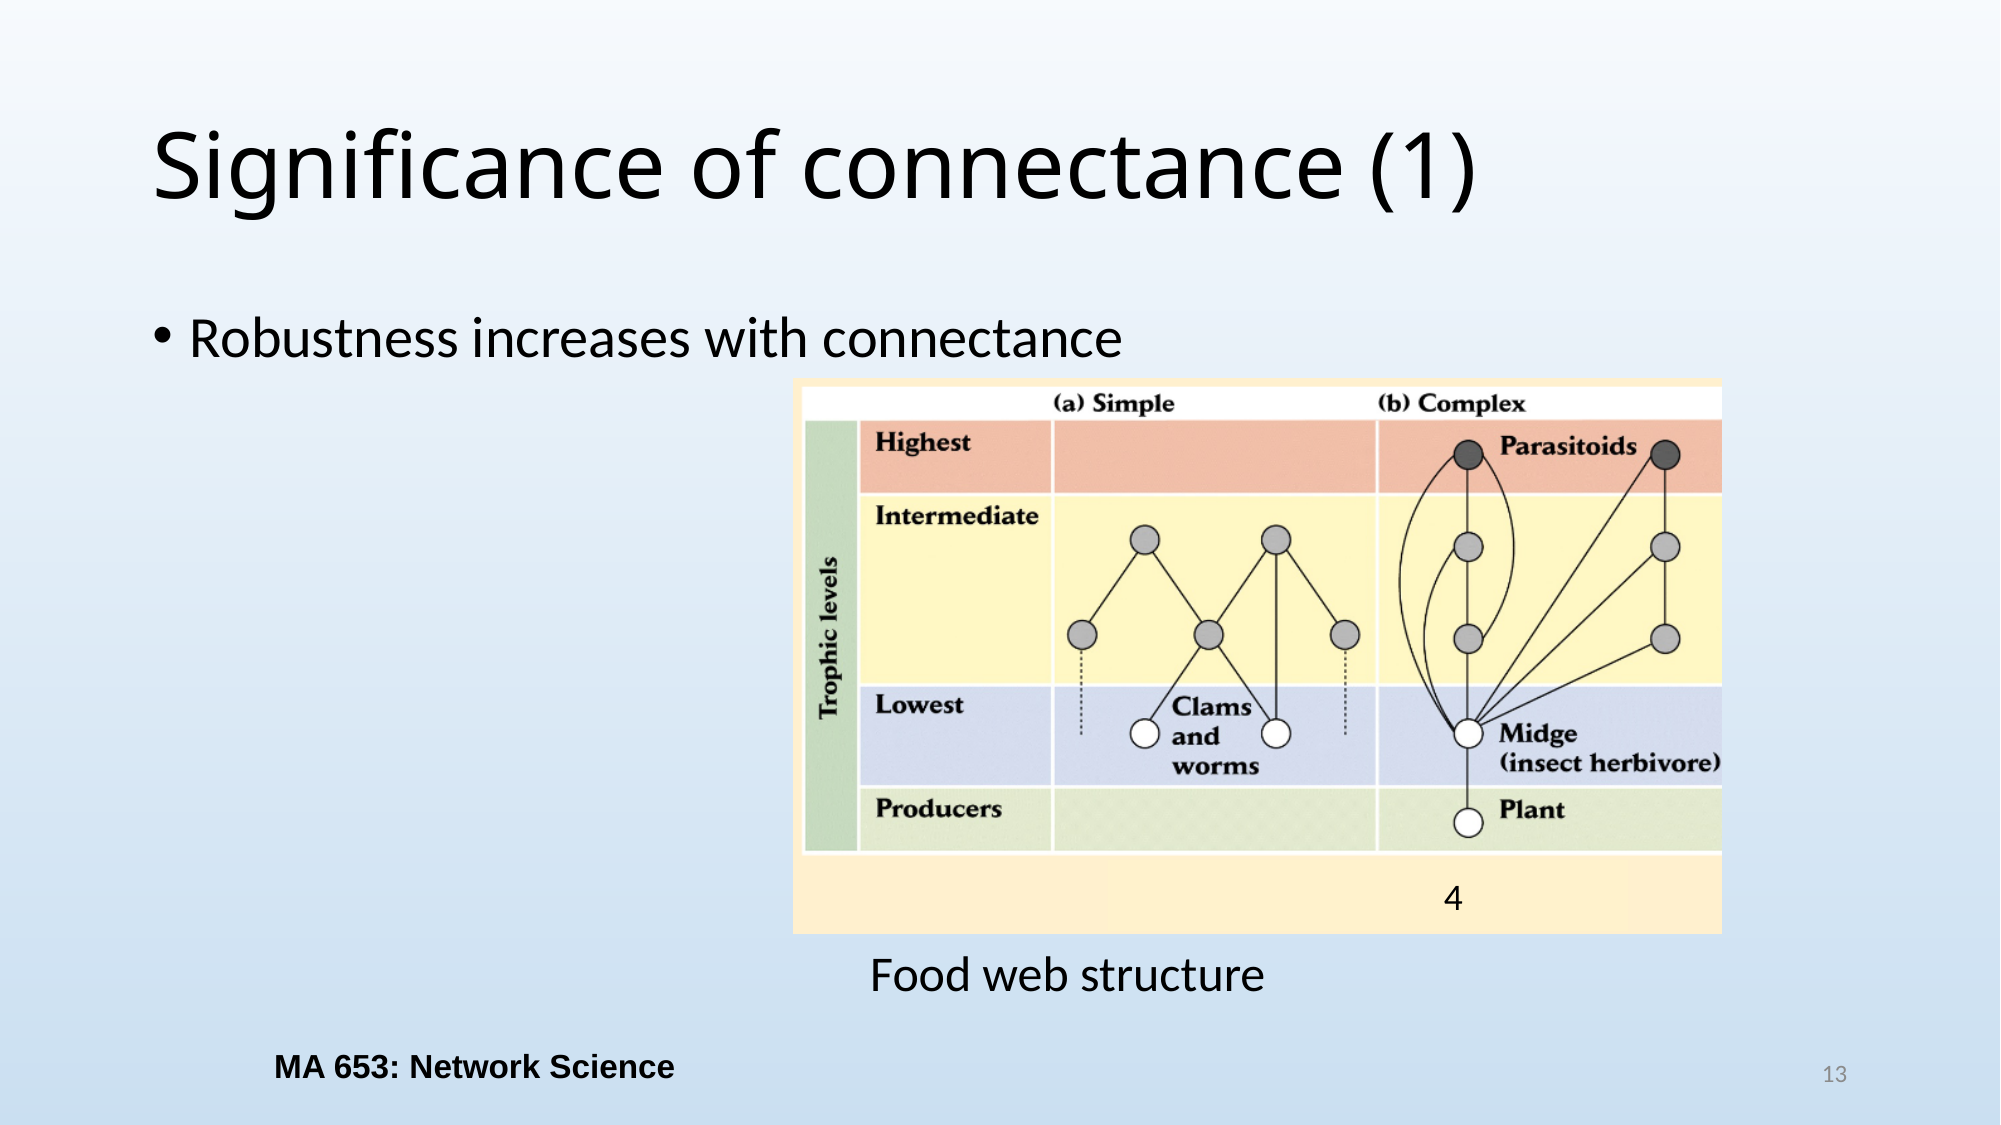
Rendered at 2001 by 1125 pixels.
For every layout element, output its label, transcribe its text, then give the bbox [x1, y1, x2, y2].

title Significance of connectance (1) [137, 59, 1863, 278]
picture [793, 378, 1722, 934]
footer MA 653: Network Science [137, 1035, 813, 1096]
list Robustness increases with connectance [137, 299, 1863, 1014]
slide_number 13 [1412, 1042, 1863, 1103]
text_box Food web structure [855, 934, 1281, 1009]
